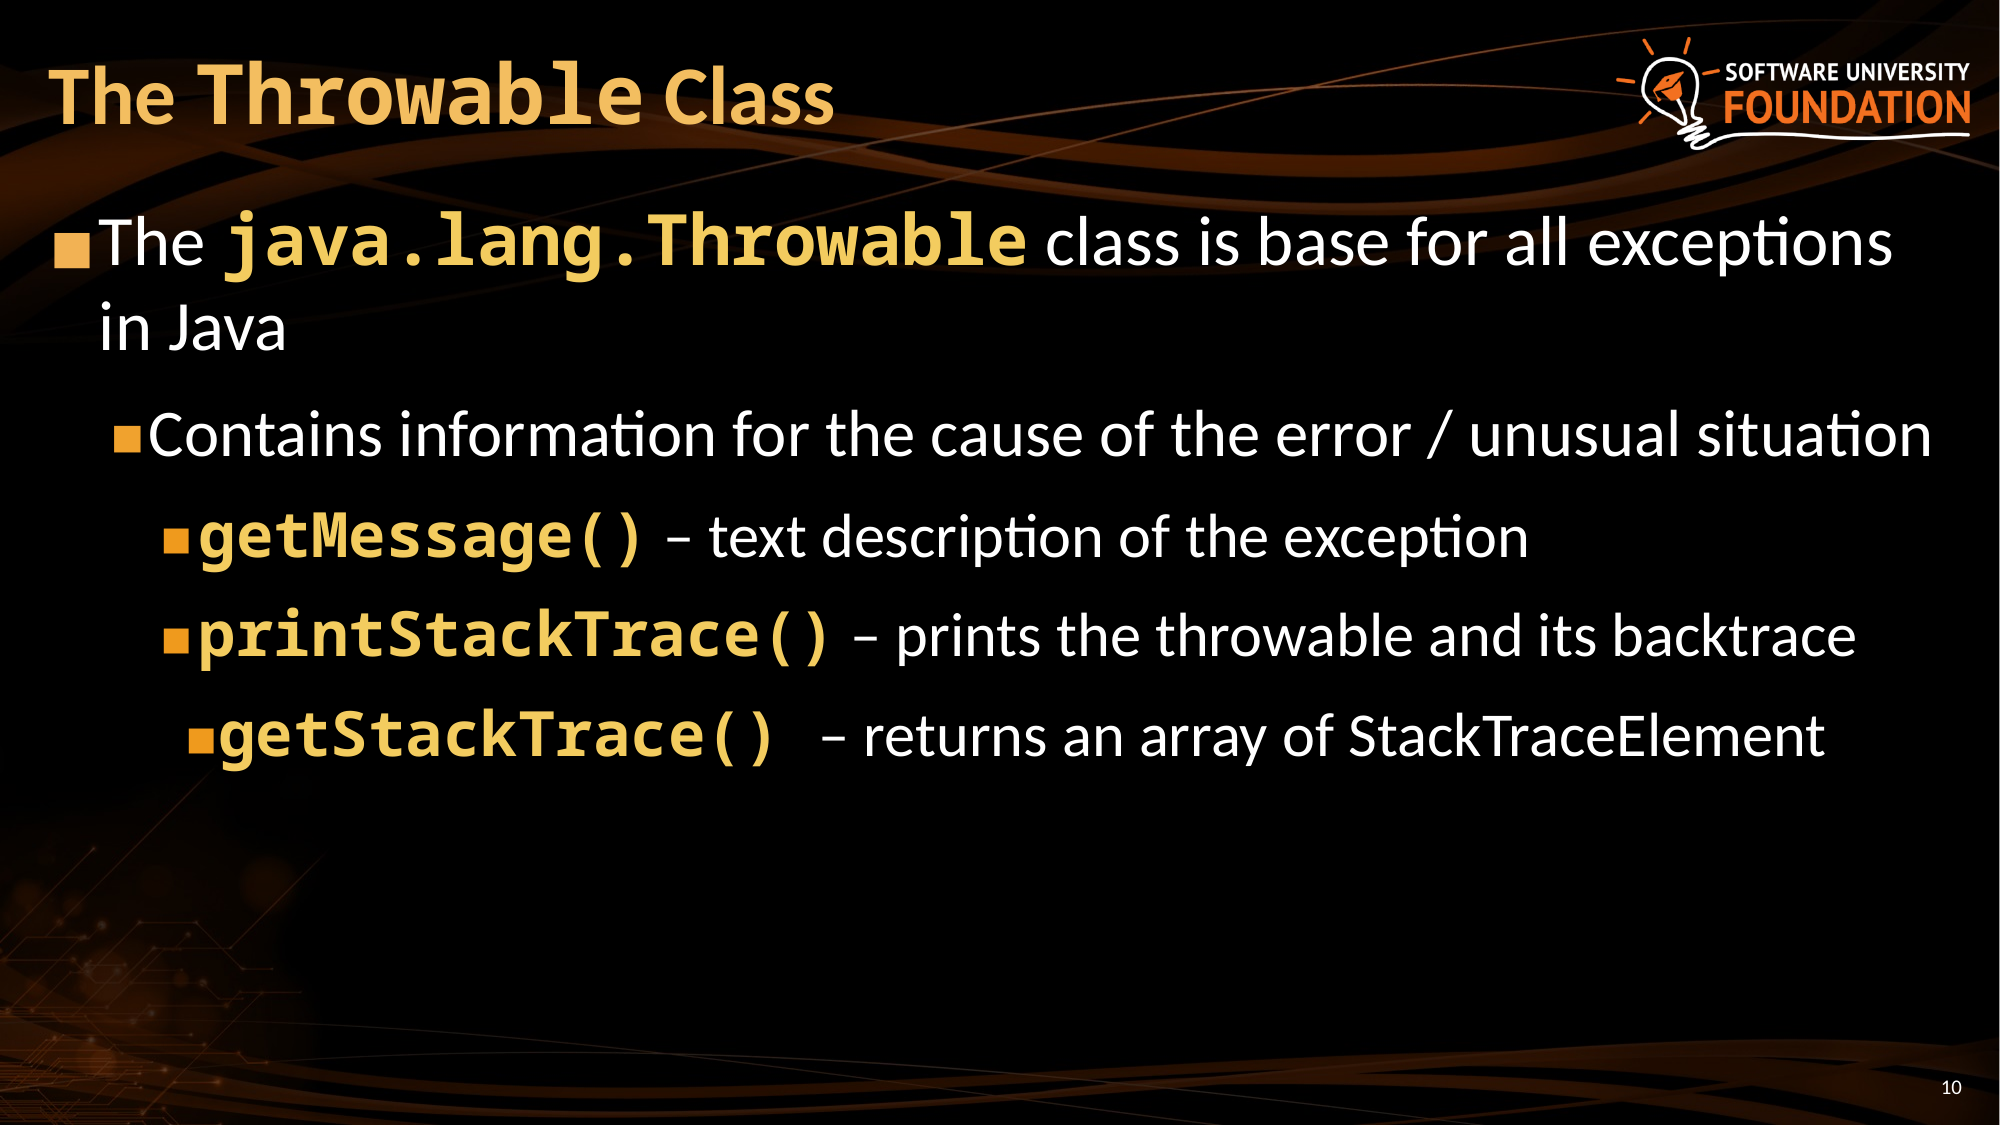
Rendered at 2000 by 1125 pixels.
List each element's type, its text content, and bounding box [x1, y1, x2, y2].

title The Throwable Class [30, 6, 1602, 189]
picture [0, 0, 2000, 1125]
list The java.lang.Throwable class is base for all exceptions in Java Contains information for the cause of the error / unusual situation getMessage() – text description of the exception printStackTrace() – prints the throwable and its backtrace getStackTrace() – returns an array of StackTraceElement [31, 188, 1968, 1103]
